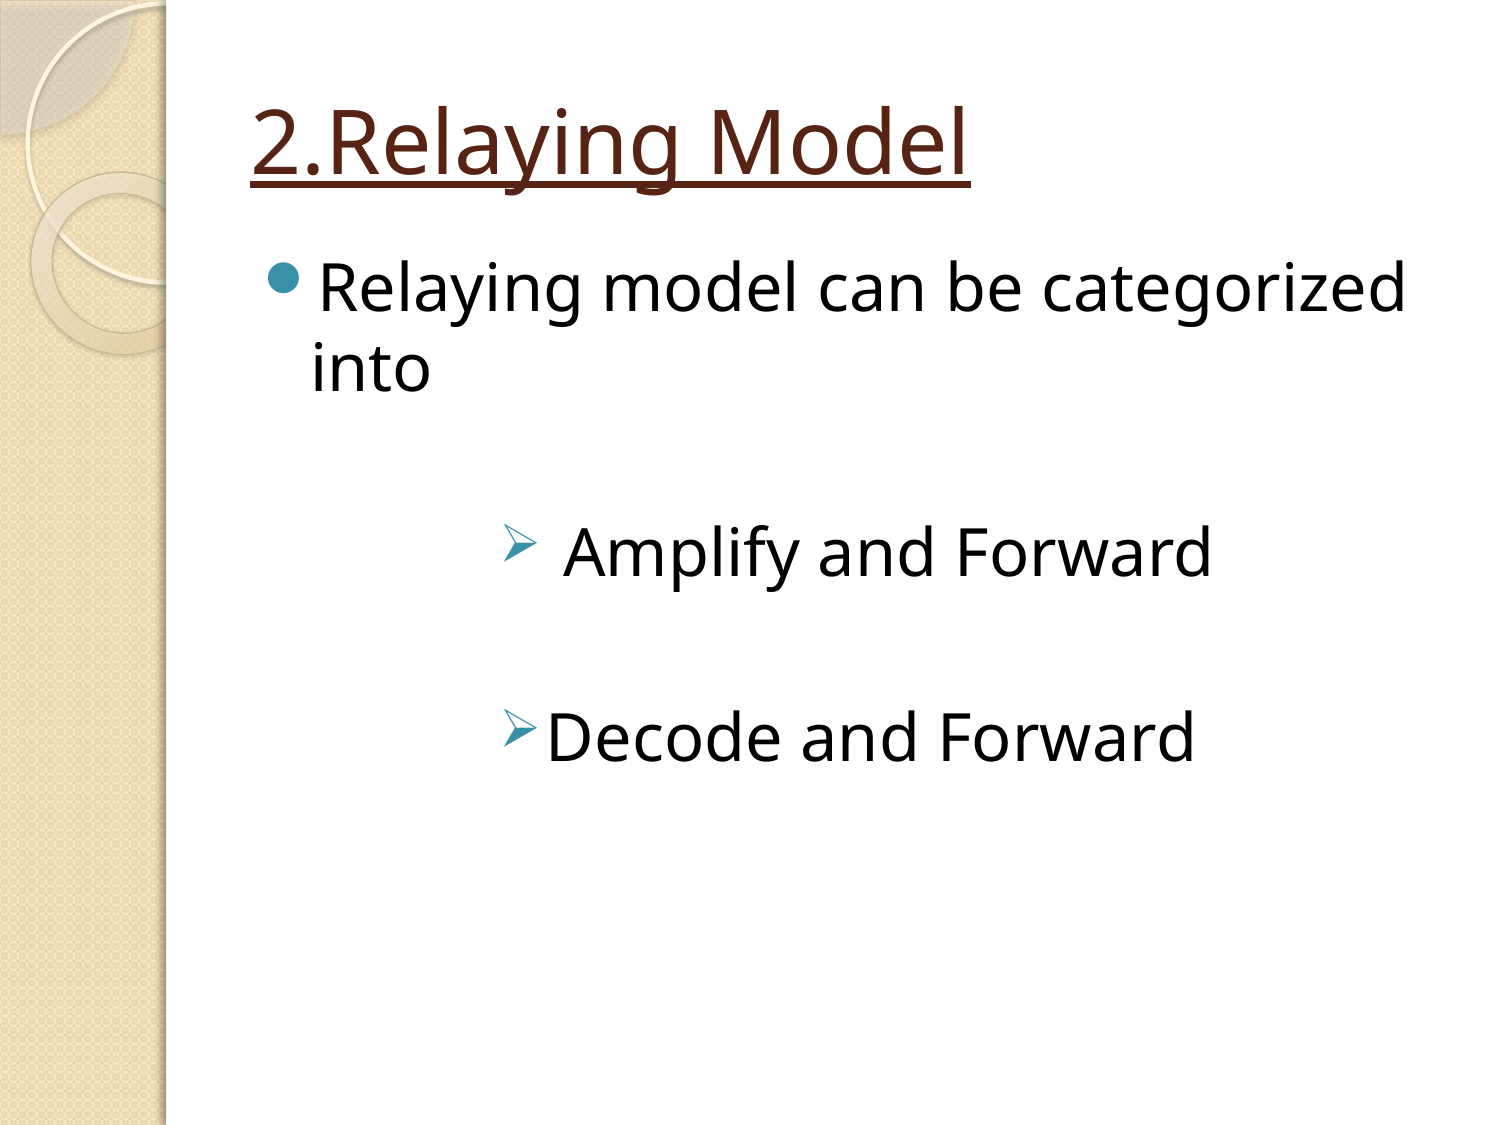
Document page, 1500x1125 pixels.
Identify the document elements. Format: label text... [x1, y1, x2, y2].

list Relaying model can be categorized into Amplify and Forward Decode and Forward [235, 237, 1466, 1025]
title 2.Relaying Model [235, 45, 1466, 233]
